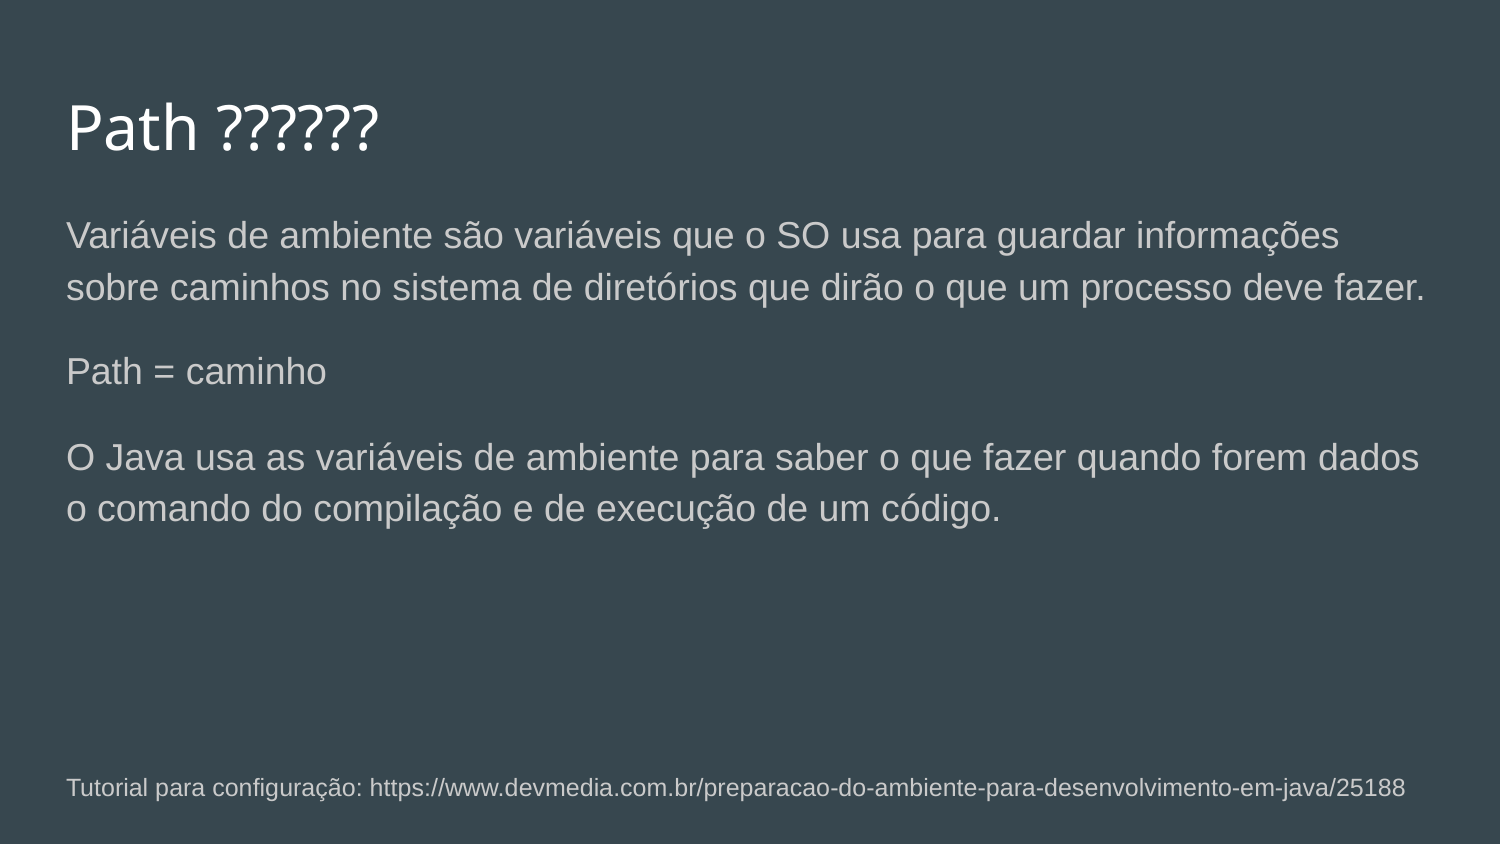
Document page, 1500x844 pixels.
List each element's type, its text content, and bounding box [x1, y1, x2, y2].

list Variáveis de ambiente são variáveis que o SO usa para guardar informações sobre caminhos no sistema de diretórios que dirão o que um processo deve fazer. Path = caminho O Java usa as variáveis de ambiente para saber o que fazer quando forem dados o comando do compilação e de execução de um código. Tutorial para configuração: https://www.devmedia.com.br/preparacao-do-ambiente-para-desenvolvimento-em-java/25188 [51, 189, 1449, 750]
title Path ?????? [51, 72, 1449, 167]
